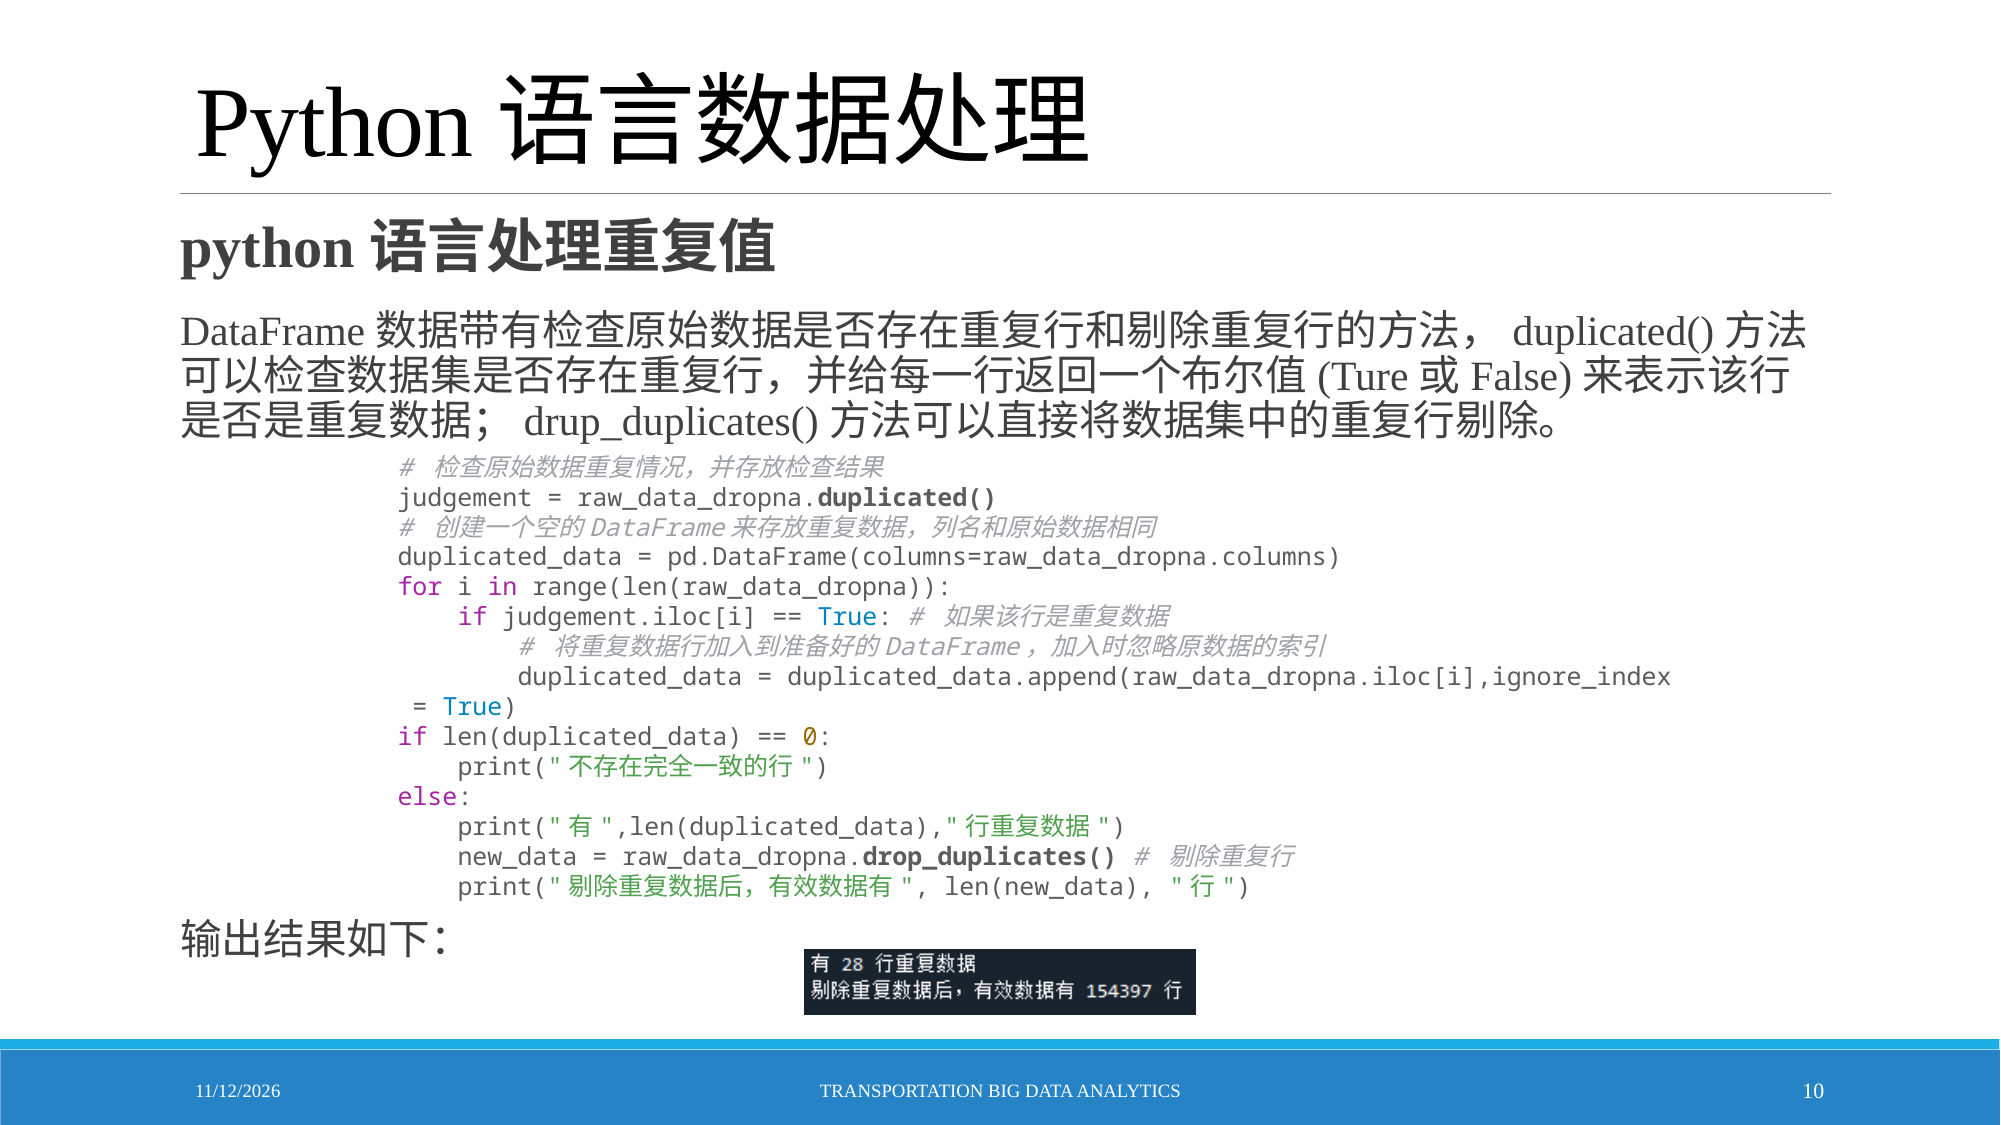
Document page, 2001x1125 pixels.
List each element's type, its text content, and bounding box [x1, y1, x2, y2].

picture [804, 948, 1196, 1016]
text_box # 检查原始数据重复情况，并存放检查结果 judgement = raw_data_dropna.duplicated() # 创建一个空的DataFrame来存放重复数据，列名和原始数据相同 duplicated_data = pd.DataFrame(columns=raw_data_dropna.columns) for i in range(len(raw_data_dropna)): if judgement.iloc[i] == True: # 如果该行是重复数据 # 将重复数据行加入到准备好的DataFrame，加入时忽略原数据的索引 duplicated_data = duplicated_data.append(raw_data_dropna.iloc[i],ignore_index = True) if len(duplicated_data) == 0: print("不存在完全一致的行") else: print("有",len(duplicated_data),"行重复数据") new_data = raw_data_dropna.drop_duplicates() # 剔除重复行 print("剔除重复数据后，有效数据有", len(new_data), "行") [382, 443, 1697, 908]
list python语言处理重复值 DataFrame数据带有检查原始数据是否存在重复行和剔除重复行的方法，duplicated()方法可以检查数据集是否存在重复行，并给每一行返回一个布尔值(Ture或False)来表示该行是否是重复数据；drup_duplicates()方法可以直接将数据集中的重复行剔除。 输出结果如下： [180, 209, 1830, 1015]
footer Transportation Big Data Analytics [604, 1059, 1396, 1120]
title Python语言数据处理 [180, 20, 1830, 185]
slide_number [180, 1059, 586, 1120]
slide_number 10 [1624, 1059, 1840, 1120]
